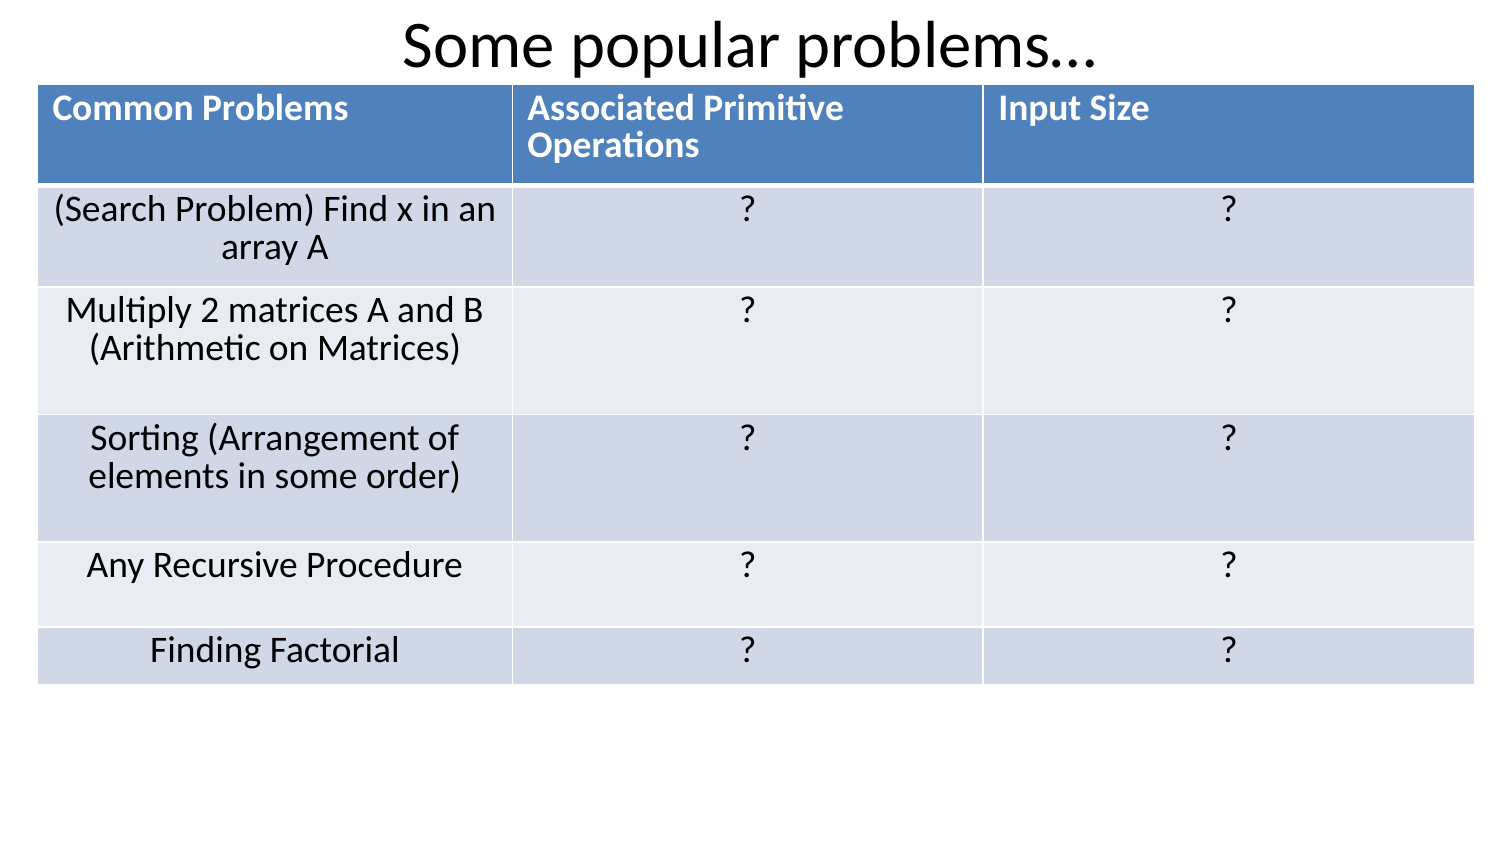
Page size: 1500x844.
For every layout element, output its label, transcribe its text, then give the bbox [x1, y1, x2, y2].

table_cell (Search Problem) Find x in an array A [38, 188, 512, 286]
table_cell ? [513, 415, 982, 541]
table_cell ? [513, 543, 982, 626]
table_cell Any Recursive Procedure [38, 543, 512, 626]
table_cell ? [984, 543, 1474, 626]
table_cell ? [984, 188, 1474, 286]
table_cell ? [513, 288, 982, 414]
table_cell Finding Factorial [38, 628, 512, 684]
table_cell Multiply 2 matrices A and B (Arithmetic on Matrices) [38, 288, 512, 414]
table_cell ? [984, 288, 1474, 414]
table_header Common Problems [38, 85, 512, 183]
table_cell ? [984, 628, 1474, 684]
table_cell ? [984, 415, 1474, 541]
table_cell ? [513, 628, 982, 684]
title Some popular problems… [75, 9, 1425, 72]
table_header Associated Primitive Operations [513, 85, 982, 183]
table_cell Sorting (Arrangement of elements in some order) [38, 415, 512, 541]
table_cell ? [513, 188, 982, 286]
table_header Input Size [984, 85, 1474, 183]
